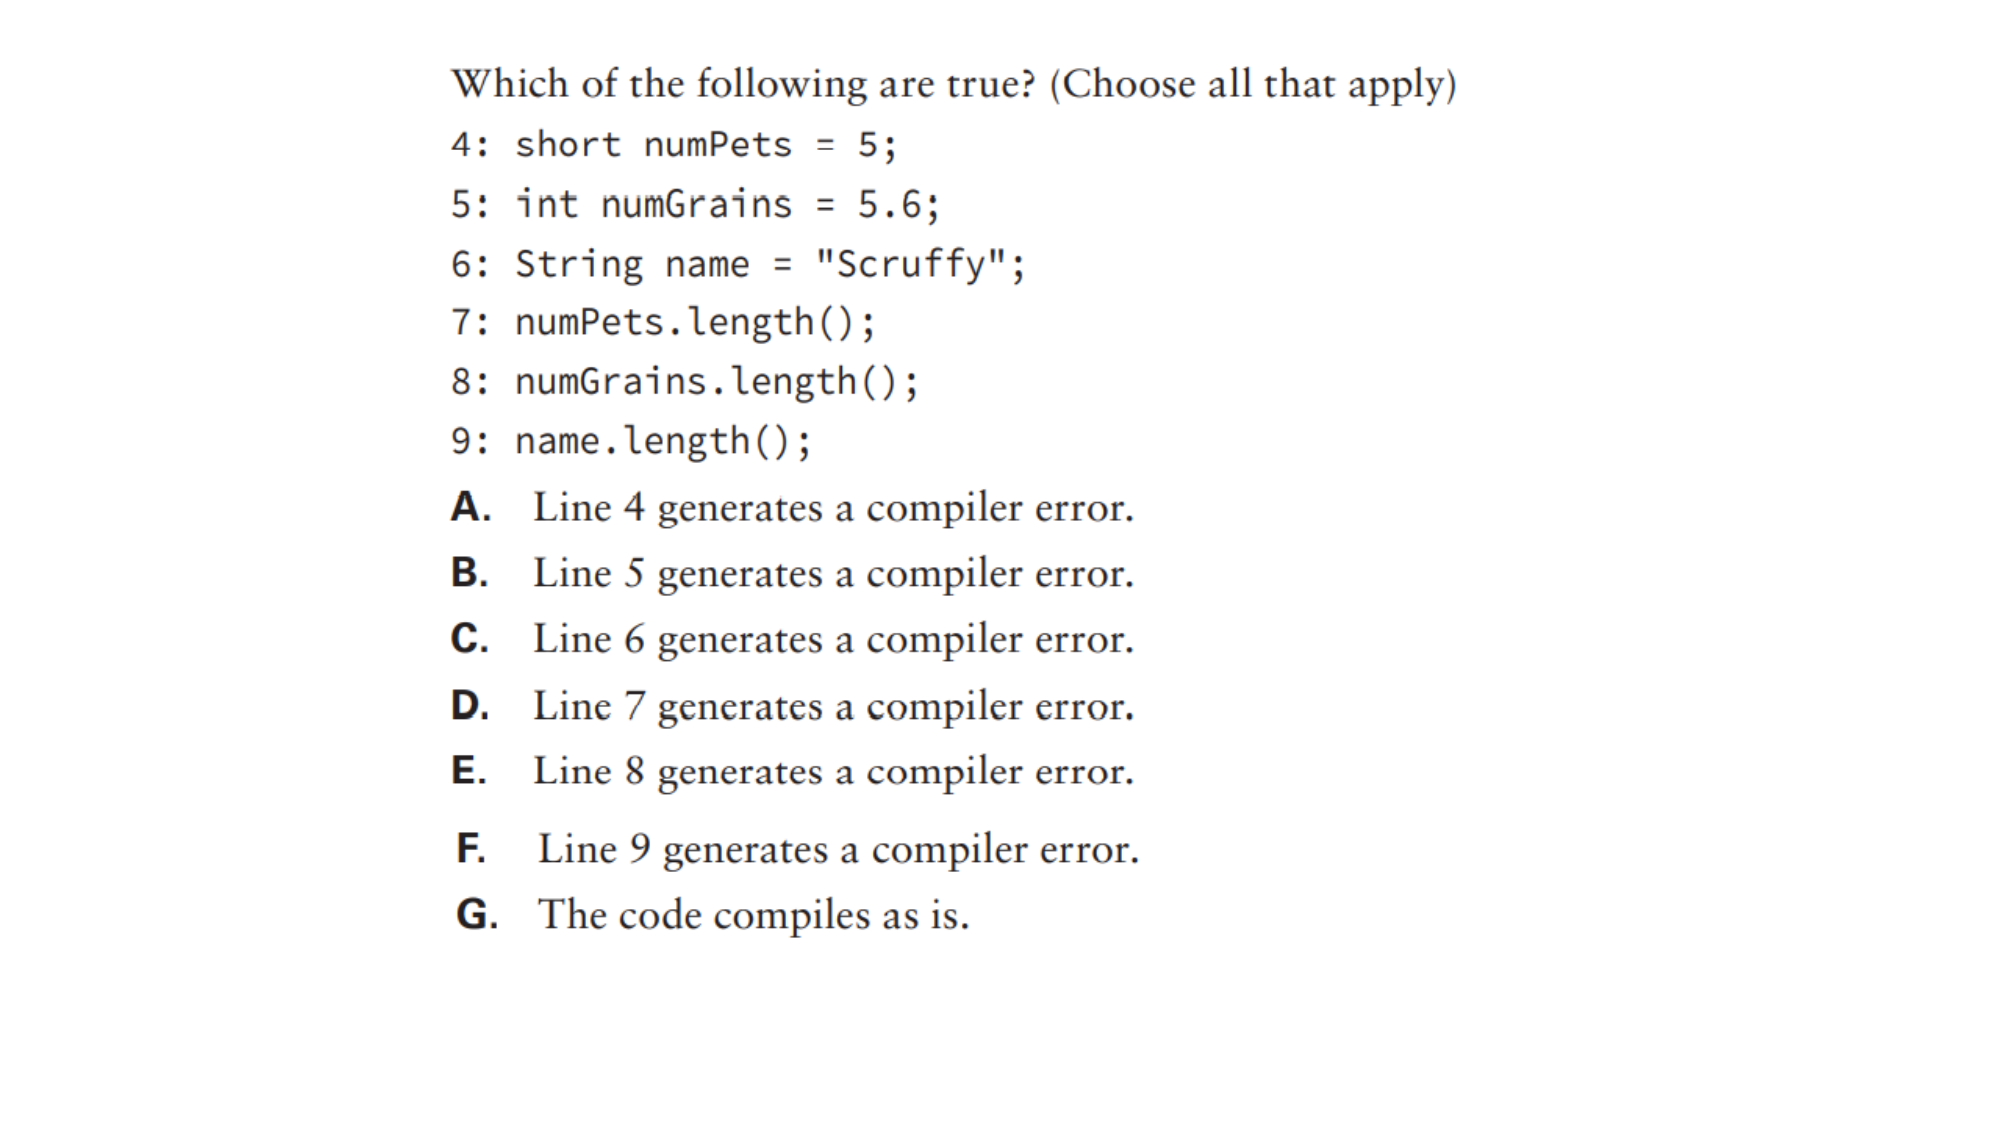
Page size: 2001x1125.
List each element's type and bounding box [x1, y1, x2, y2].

picture [422, 53, 1483, 963]
